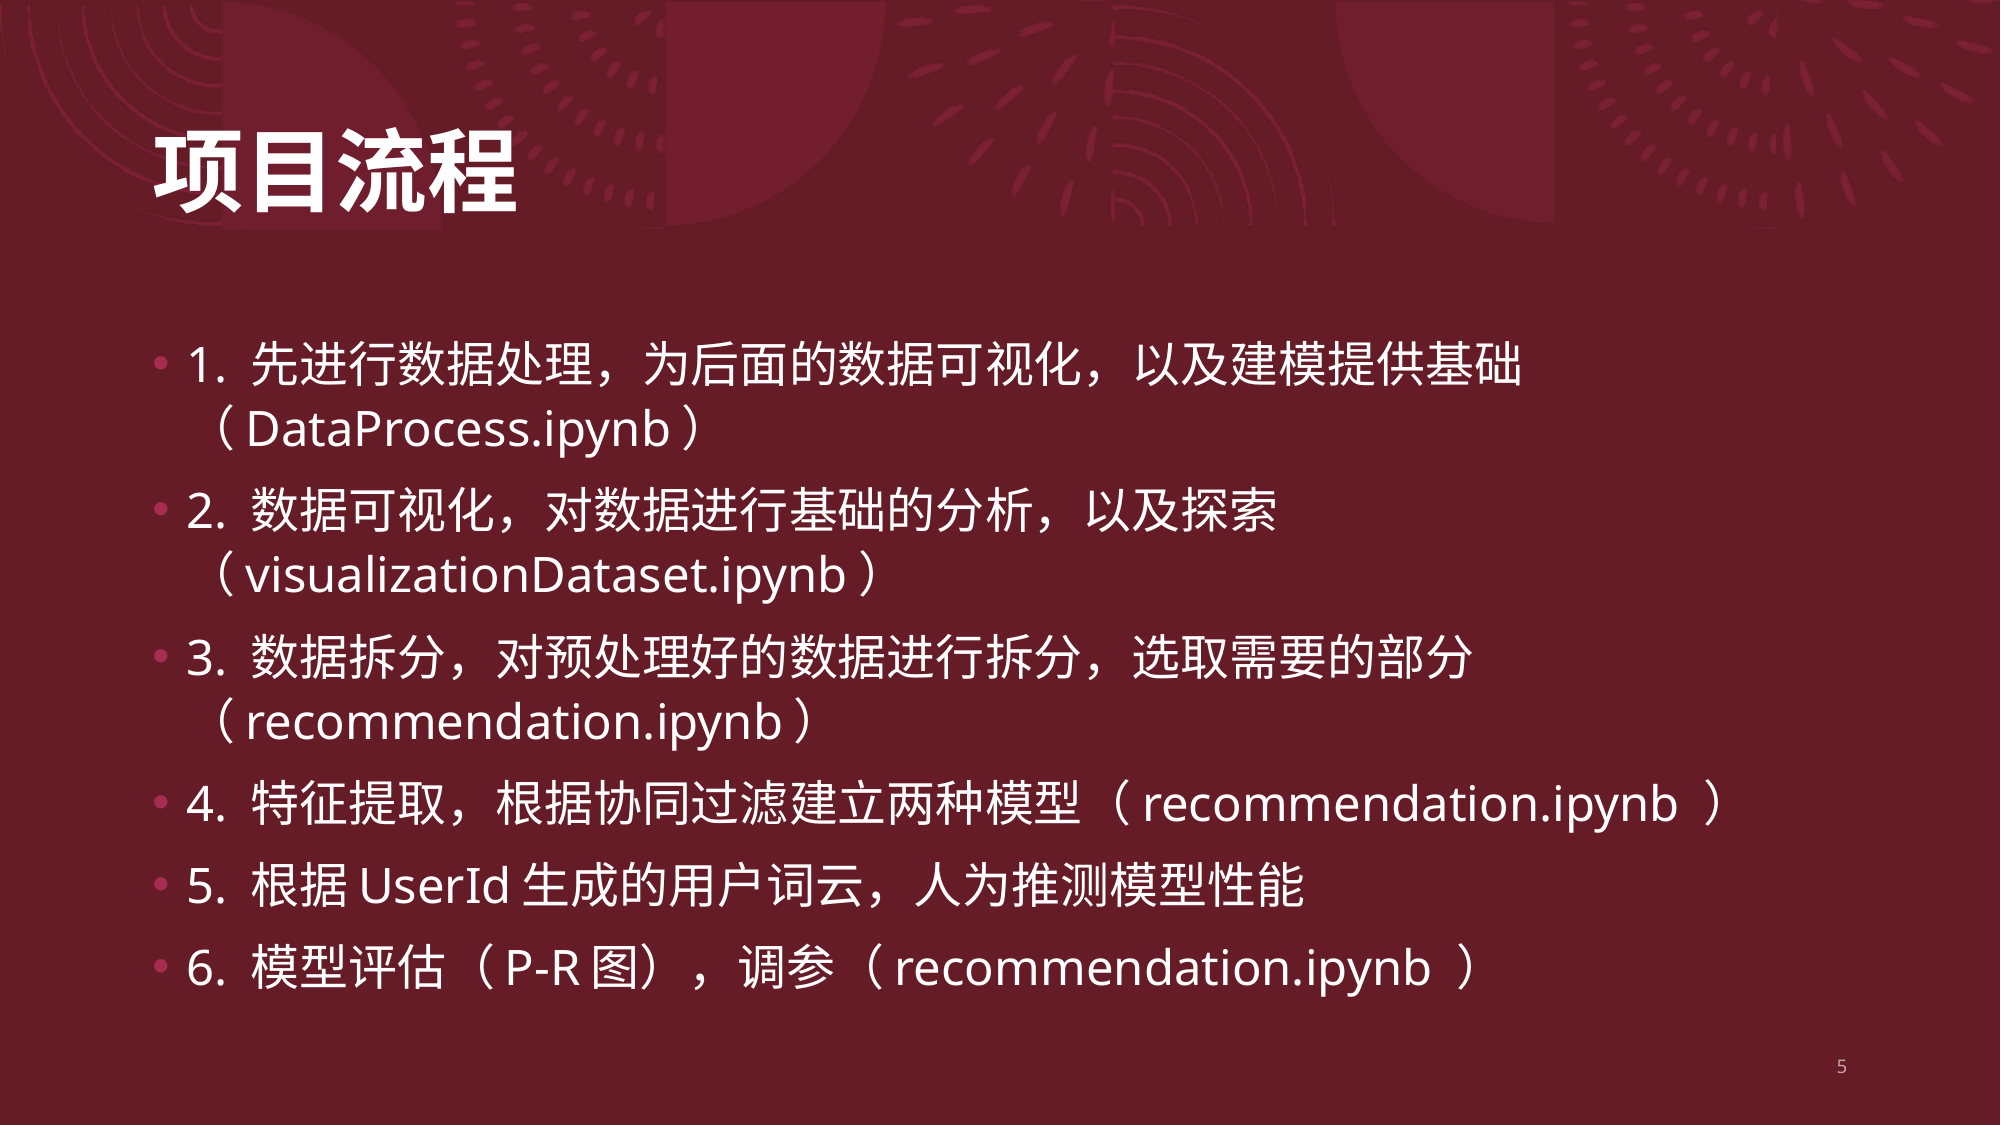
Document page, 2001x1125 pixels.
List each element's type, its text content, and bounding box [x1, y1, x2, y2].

slide_number 5 [1412, 1037, 1863, 1098]
title 项目流程 [137, 60, 1863, 278]
list 1. 先进行数据处理，为后面的数据可视化，以及建模提供基础（DataProcess.ipynb） 2. 数据可视化，对数据进行基础的分析，以及探索（visualizationDataset.ipynb） 3. 数据拆分，对预处理好的数据进行拆分，选取需要的部分（recommendation.ipynb） 4. 特征提取，根据协同过滤建立两种模型（recommendation.ipynb ） 5. 根据UserId生成的用户词云，人为推测模型性能 6. 模型评估（P-R图），调参（recommendation.ipynb ） [137, 319, 1863, 1009]
